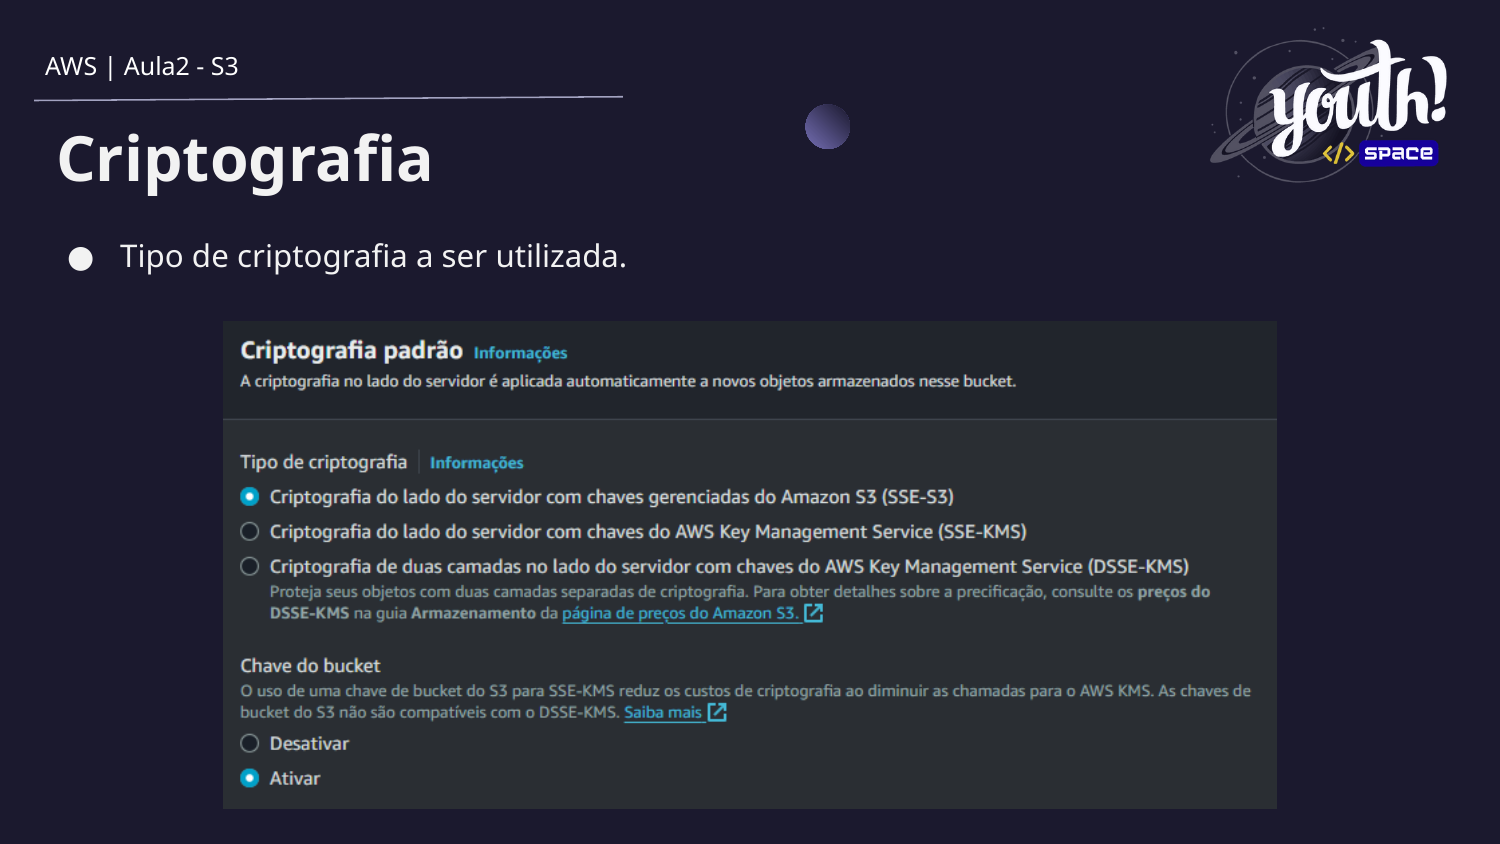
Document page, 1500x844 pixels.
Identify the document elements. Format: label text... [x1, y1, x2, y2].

picture [222, 321, 1278, 809]
title Criptografia [56, 119, 1471, 261]
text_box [33, 96, 624, 101]
text_box Tipo de criptografia a ser utilizada. [30, 215, 1273, 289]
text_box AWS | Aula2 - S3 [30, 34, 957, 95]
text_box [1188, 8, 1468, 201]
